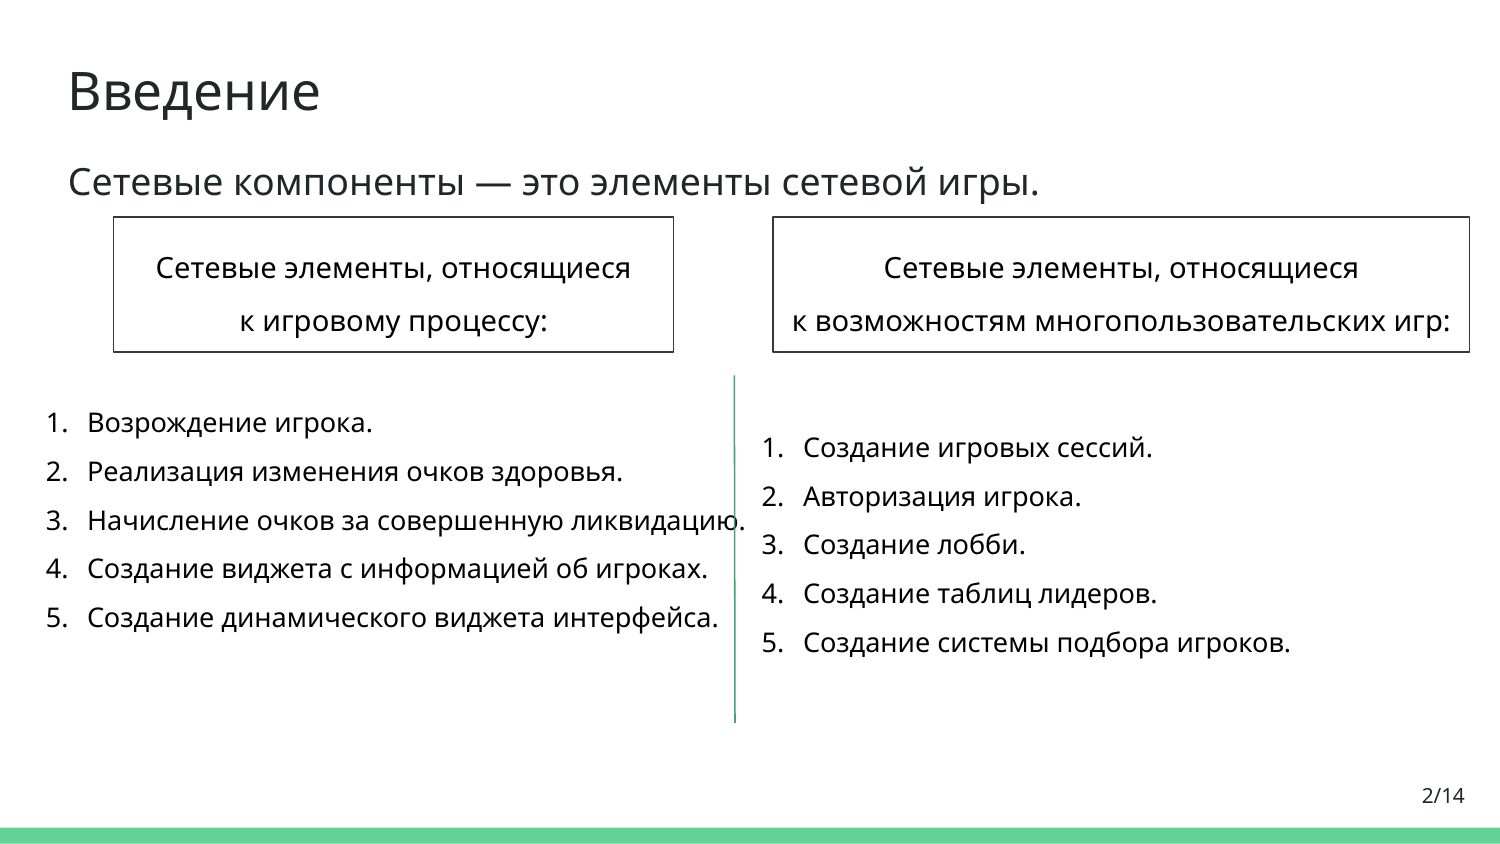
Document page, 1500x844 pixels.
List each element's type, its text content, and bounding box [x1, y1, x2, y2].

text_box Возрождение игрока. Реализация изменения очков здоровья. Начисление очков за совершенную ликвидацию. Создание виджета с информацией об игроках. Создание динамического виджета интерфейса. [18, 374, 803, 649]
text_box Сетевые элементы, относящиеся к игровому процессу: [113, 216, 674, 352]
title Введение [52, 41, 1451, 136]
list Сетевые компоненты — это элементы сетевой игры. [52, 136, 1451, 230]
slide_number ‹#›/14 [1389, 764, 1480, 830]
text_box Создание игровых сессий. Авторизация игрока. Создание лобби. Создание таблиц лидеров. Создание системы подбора игроков. [740, 399, 1390, 673]
text_box Сетевые элементы, относящиеся к возможностям многопользовательских игр: [773, 216, 1470, 352]
